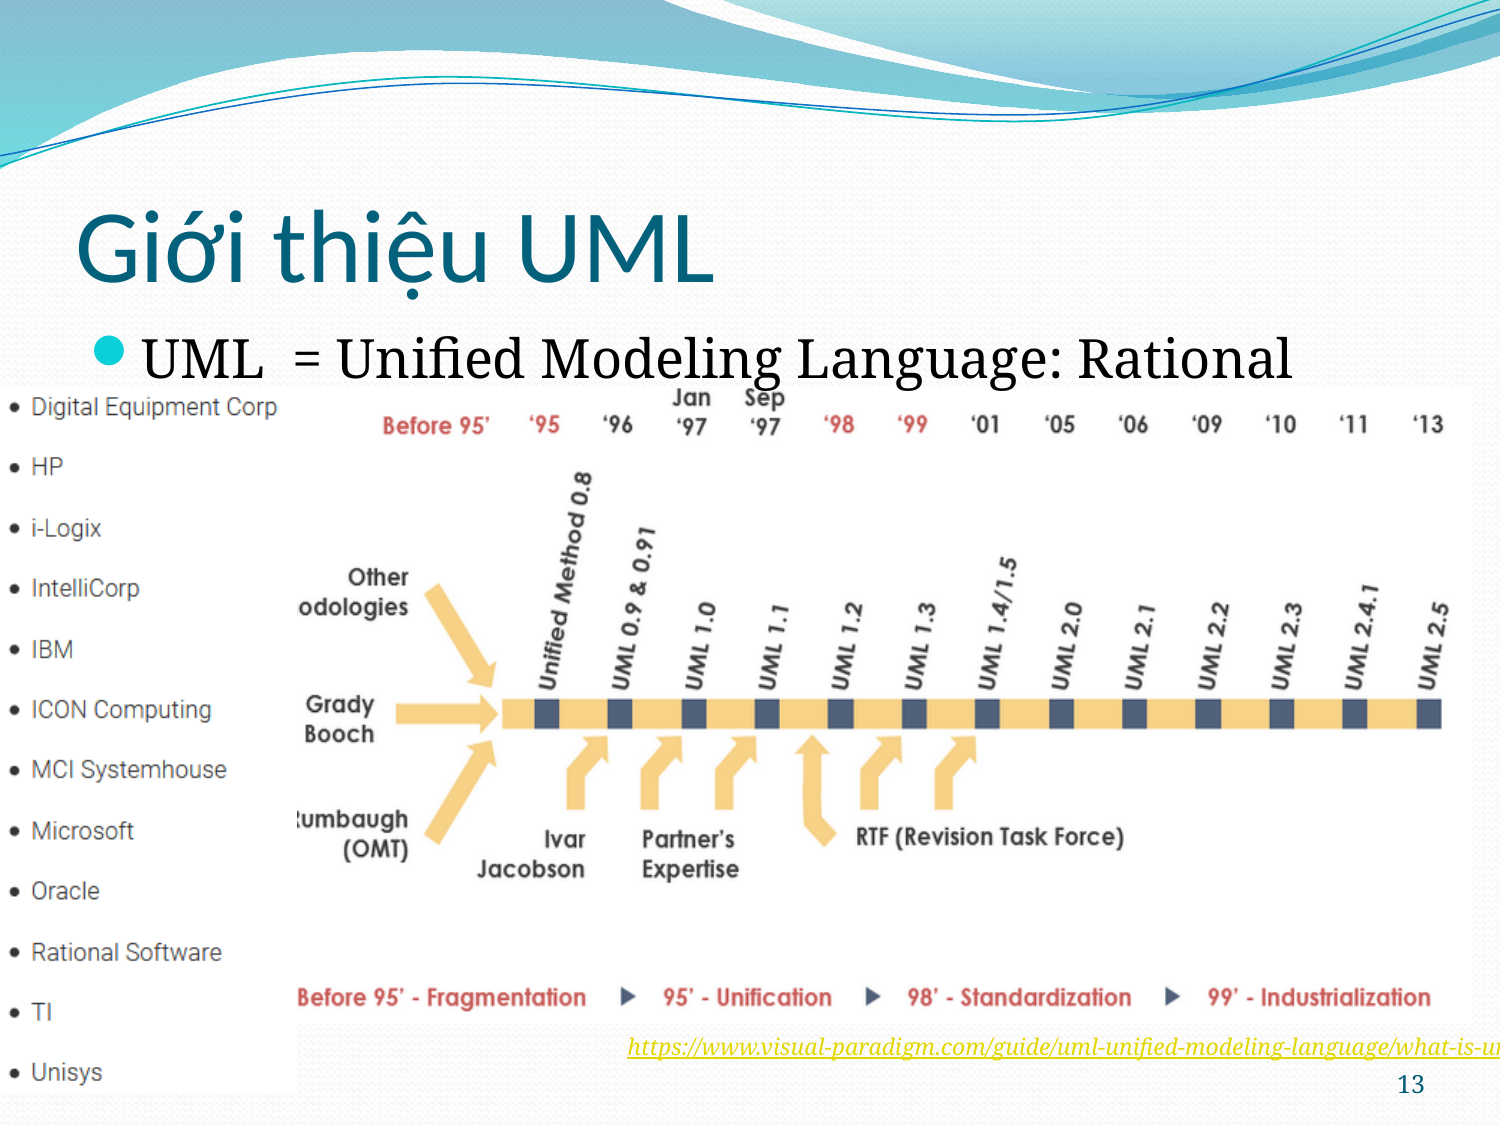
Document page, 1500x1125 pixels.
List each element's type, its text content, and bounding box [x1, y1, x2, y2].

list UML = Unified Modeling Language: Rational [75, 317, 1425, 386]
title Giới thiệu UML [75, 115, 1425, 303]
slide_number 13 [1299, 1071, 1425, 1103]
picture [0, 387, 1473, 1094]
text_box https://www.visual-paradigm.com/guide/uml-unified-modeling-language/what-is-uml/ [612, 1025, 1500, 1071]
